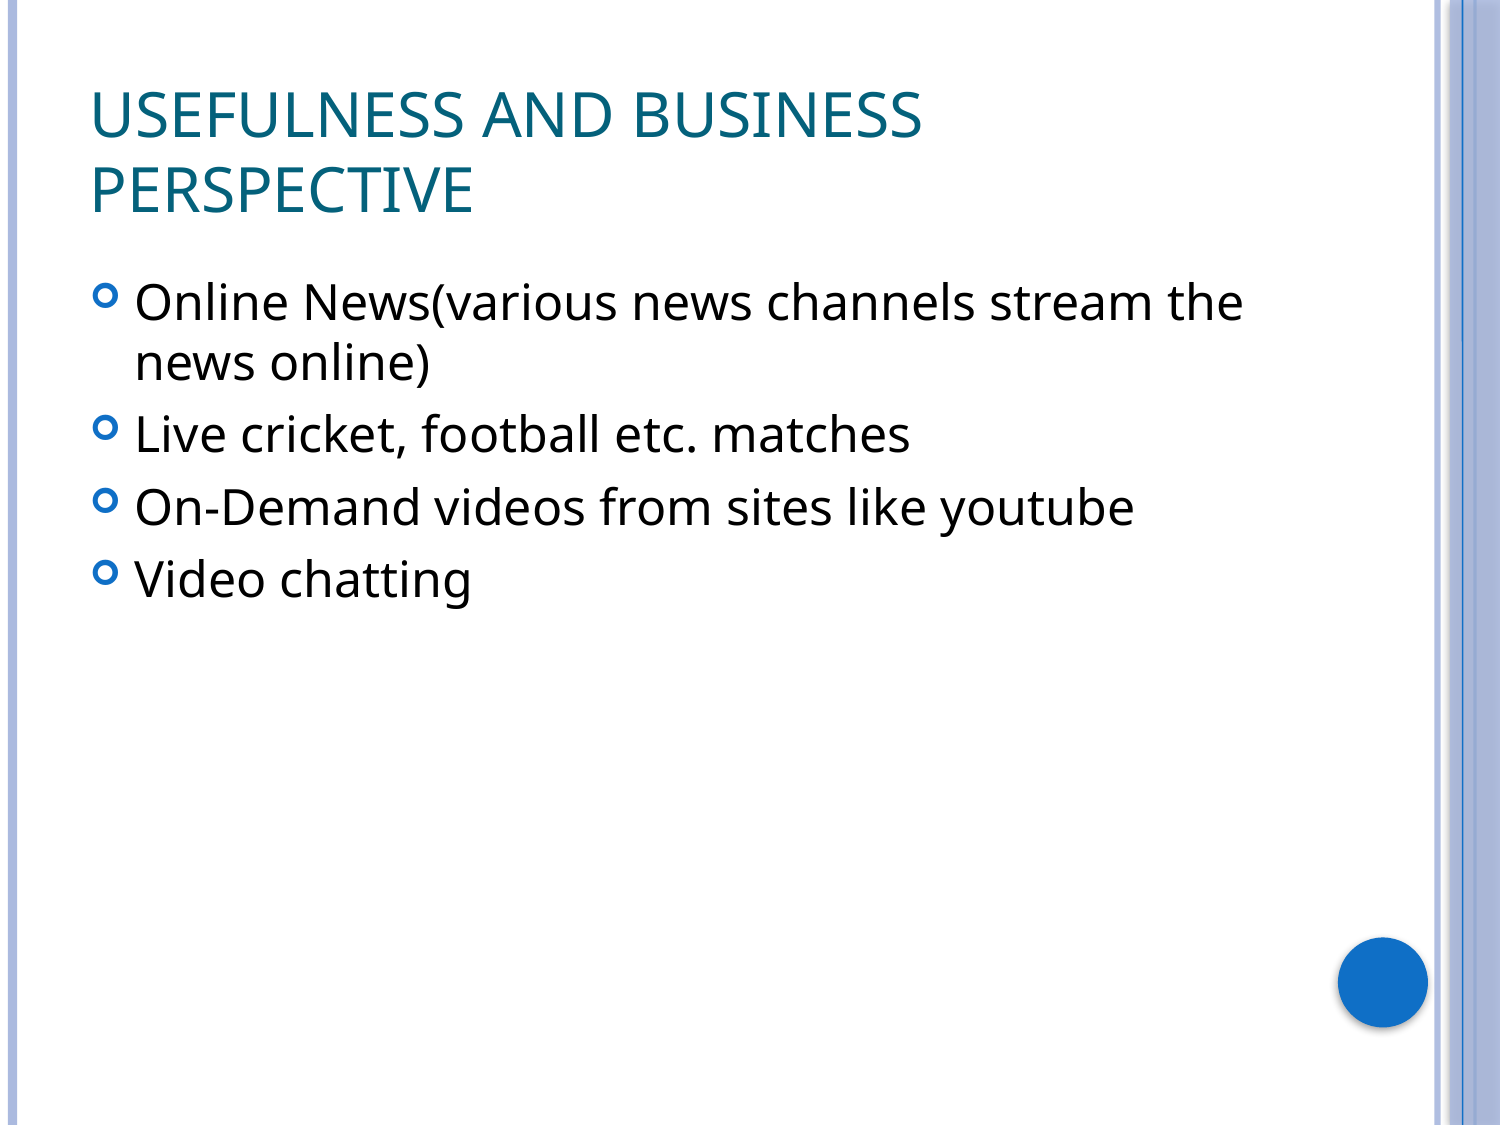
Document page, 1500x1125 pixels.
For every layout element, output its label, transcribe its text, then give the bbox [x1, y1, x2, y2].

list Online News(various news channels stream the news online) Live cricket, football etc. matches On-Demand videos from sites like youtube Video chatting [75, 262, 1300, 1062]
title Usefulness and business perspective [75, 45, 1300, 233]
